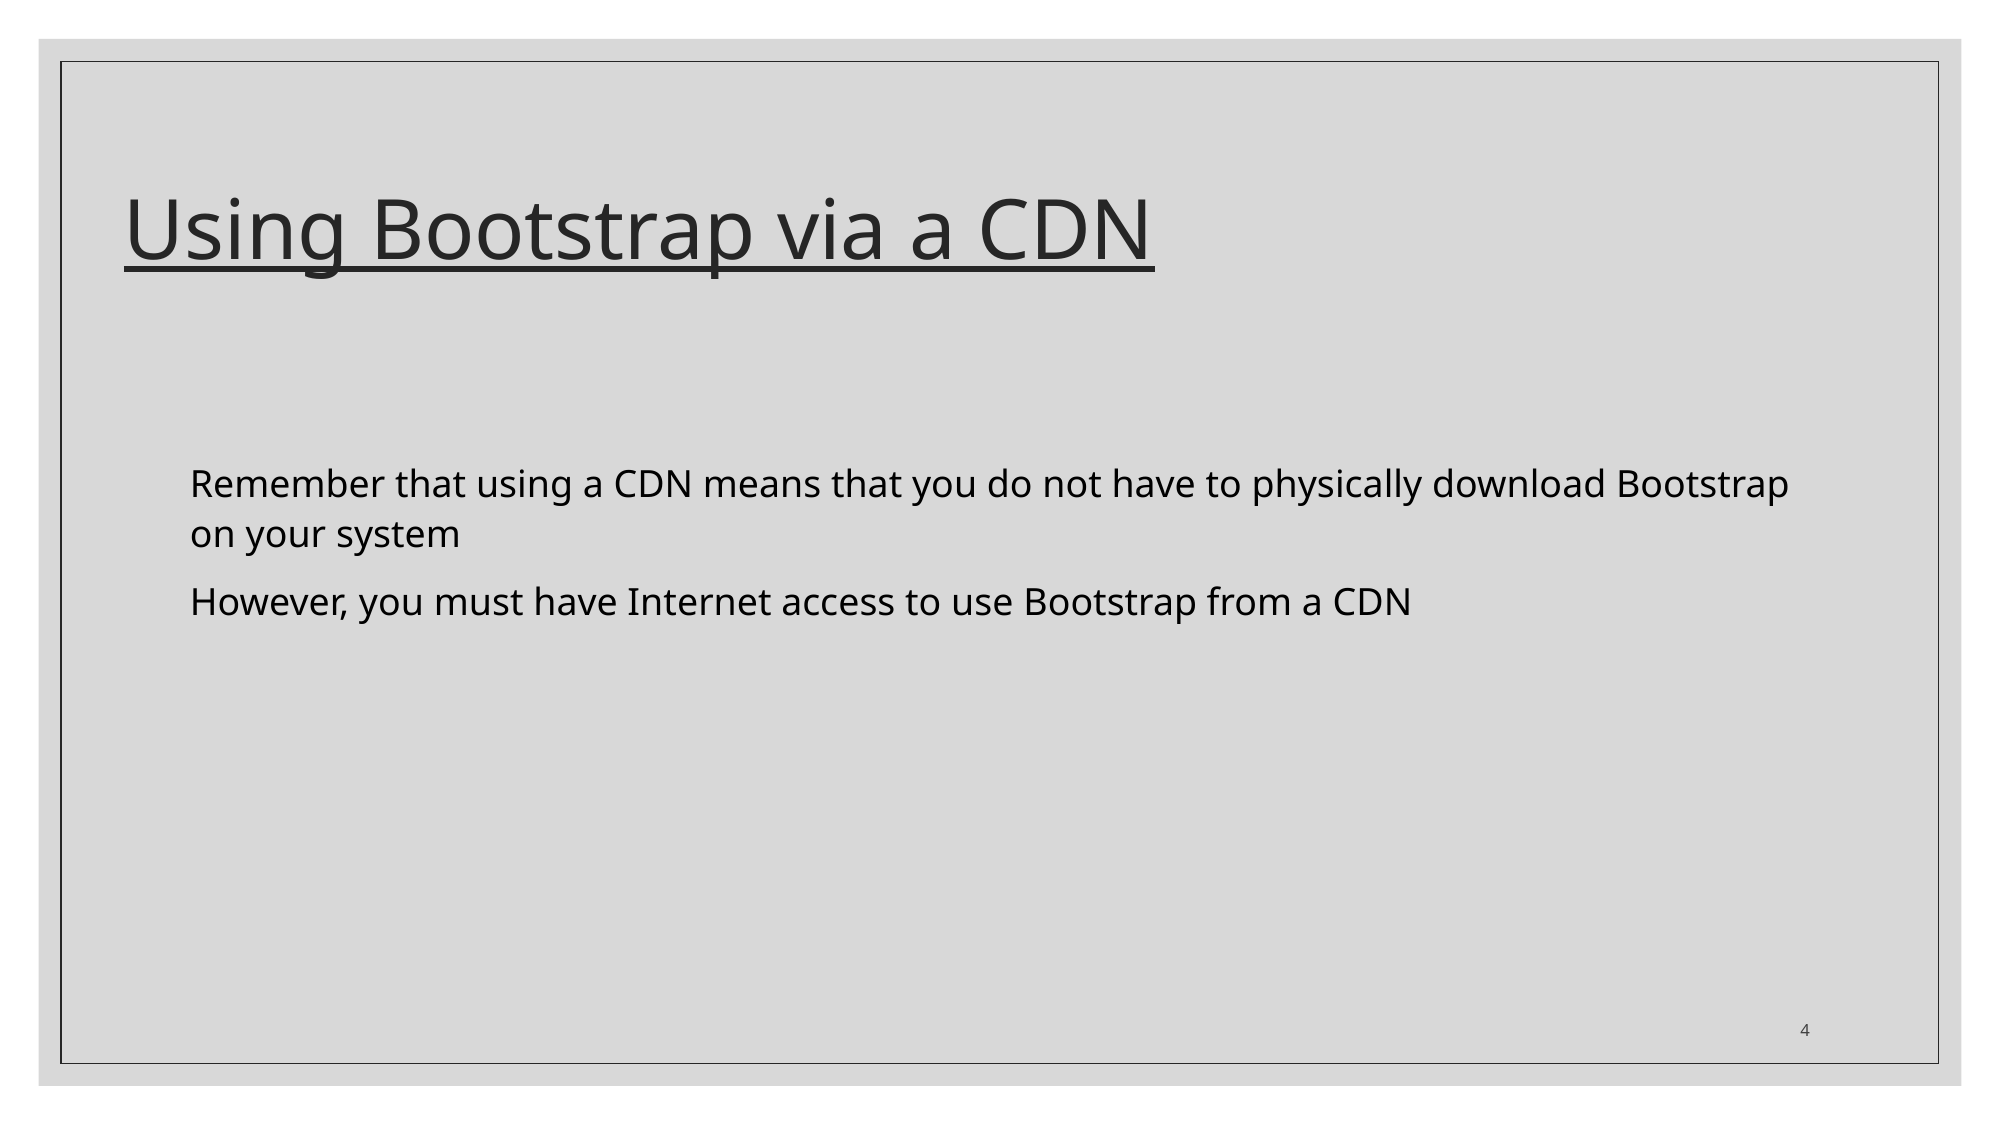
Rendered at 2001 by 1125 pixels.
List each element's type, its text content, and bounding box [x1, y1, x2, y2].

slide_number 4 [1687, 990, 1825, 1050]
list Remember that using a CDN means that you do not have to physically download Bootstrap on your system However, you must have Internet access to use Bootstrap from a CDN [174, 448, 1825, 764]
title Using Bootstrap via a CDN [108, 120, 1220, 346]
